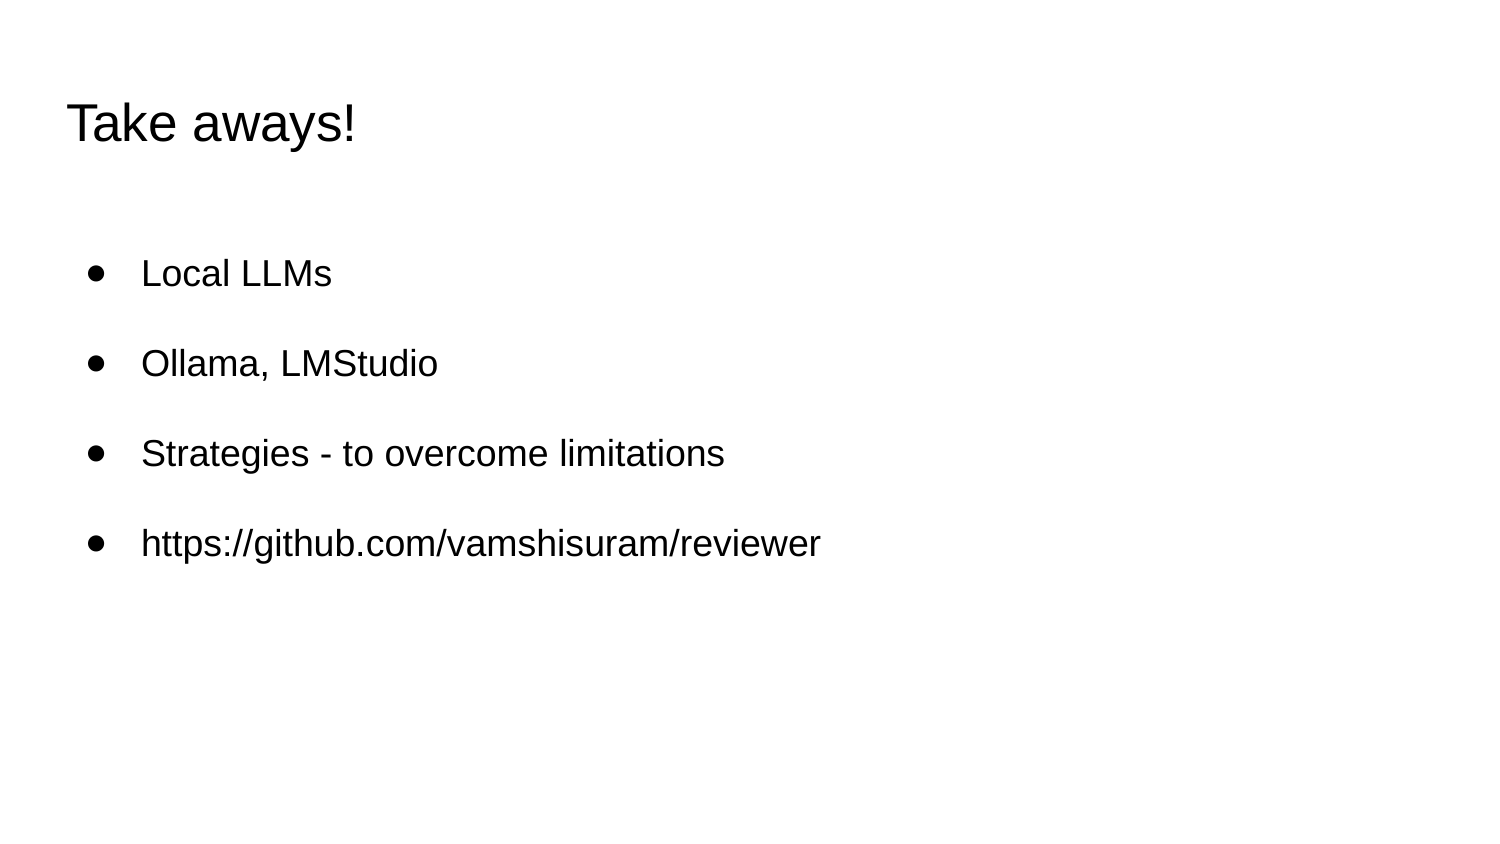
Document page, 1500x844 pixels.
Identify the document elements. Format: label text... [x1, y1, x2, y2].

title Take aways! [51, 72, 1449, 167]
list Local LLMs Ollama, LMStudio Strategies - to overcome limitations https://github.com/vamshisuram/reviewer [51, 189, 1449, 750]
